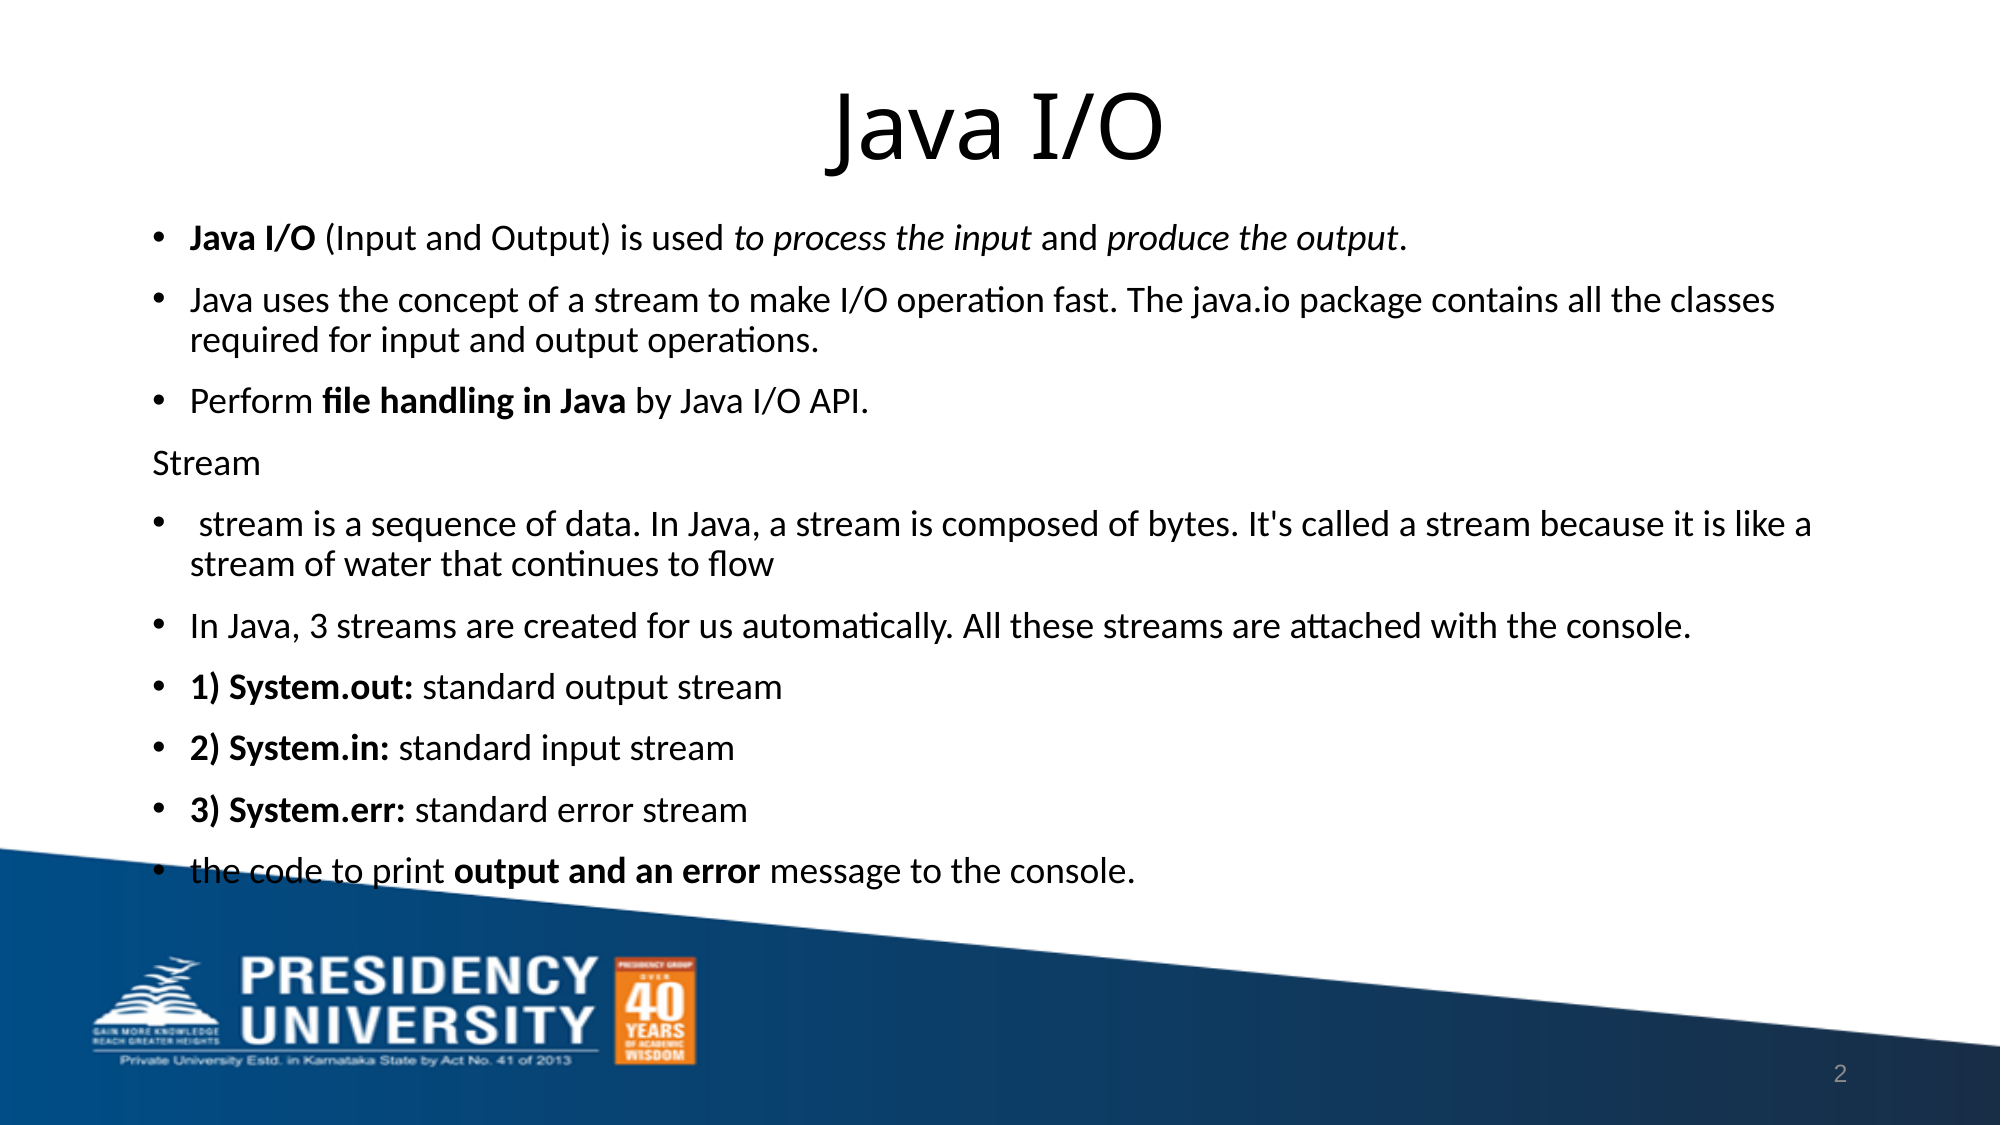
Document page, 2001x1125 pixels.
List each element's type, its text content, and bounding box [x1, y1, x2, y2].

list Java I/O (Input and Output) is used to process the input and produce the output. Java uses the concept of a stream to make I/O operation fast. The java.io package contains all the classes required for input and output operations. Perform file handling in Java by Java I/O API. Stream stream is a sequence of data. In Java, a stream is composed of bytes. It's called a stream because it is like a stream of water that continues to flow In Java, 3 streams are created for us automatically. All these streams are attached with the console. 1) System.out: standard output stream 2) System.in: standard input stream 3) System.err: standard error stream the code to print output and an error message to the console. [137, 210, 1863, 950]
picture [0, 845, 2000, 1125]
slide_number 2 [1412, 1042, 1863, 1103]
title Java I/O [137, 59, 1863, 200]
